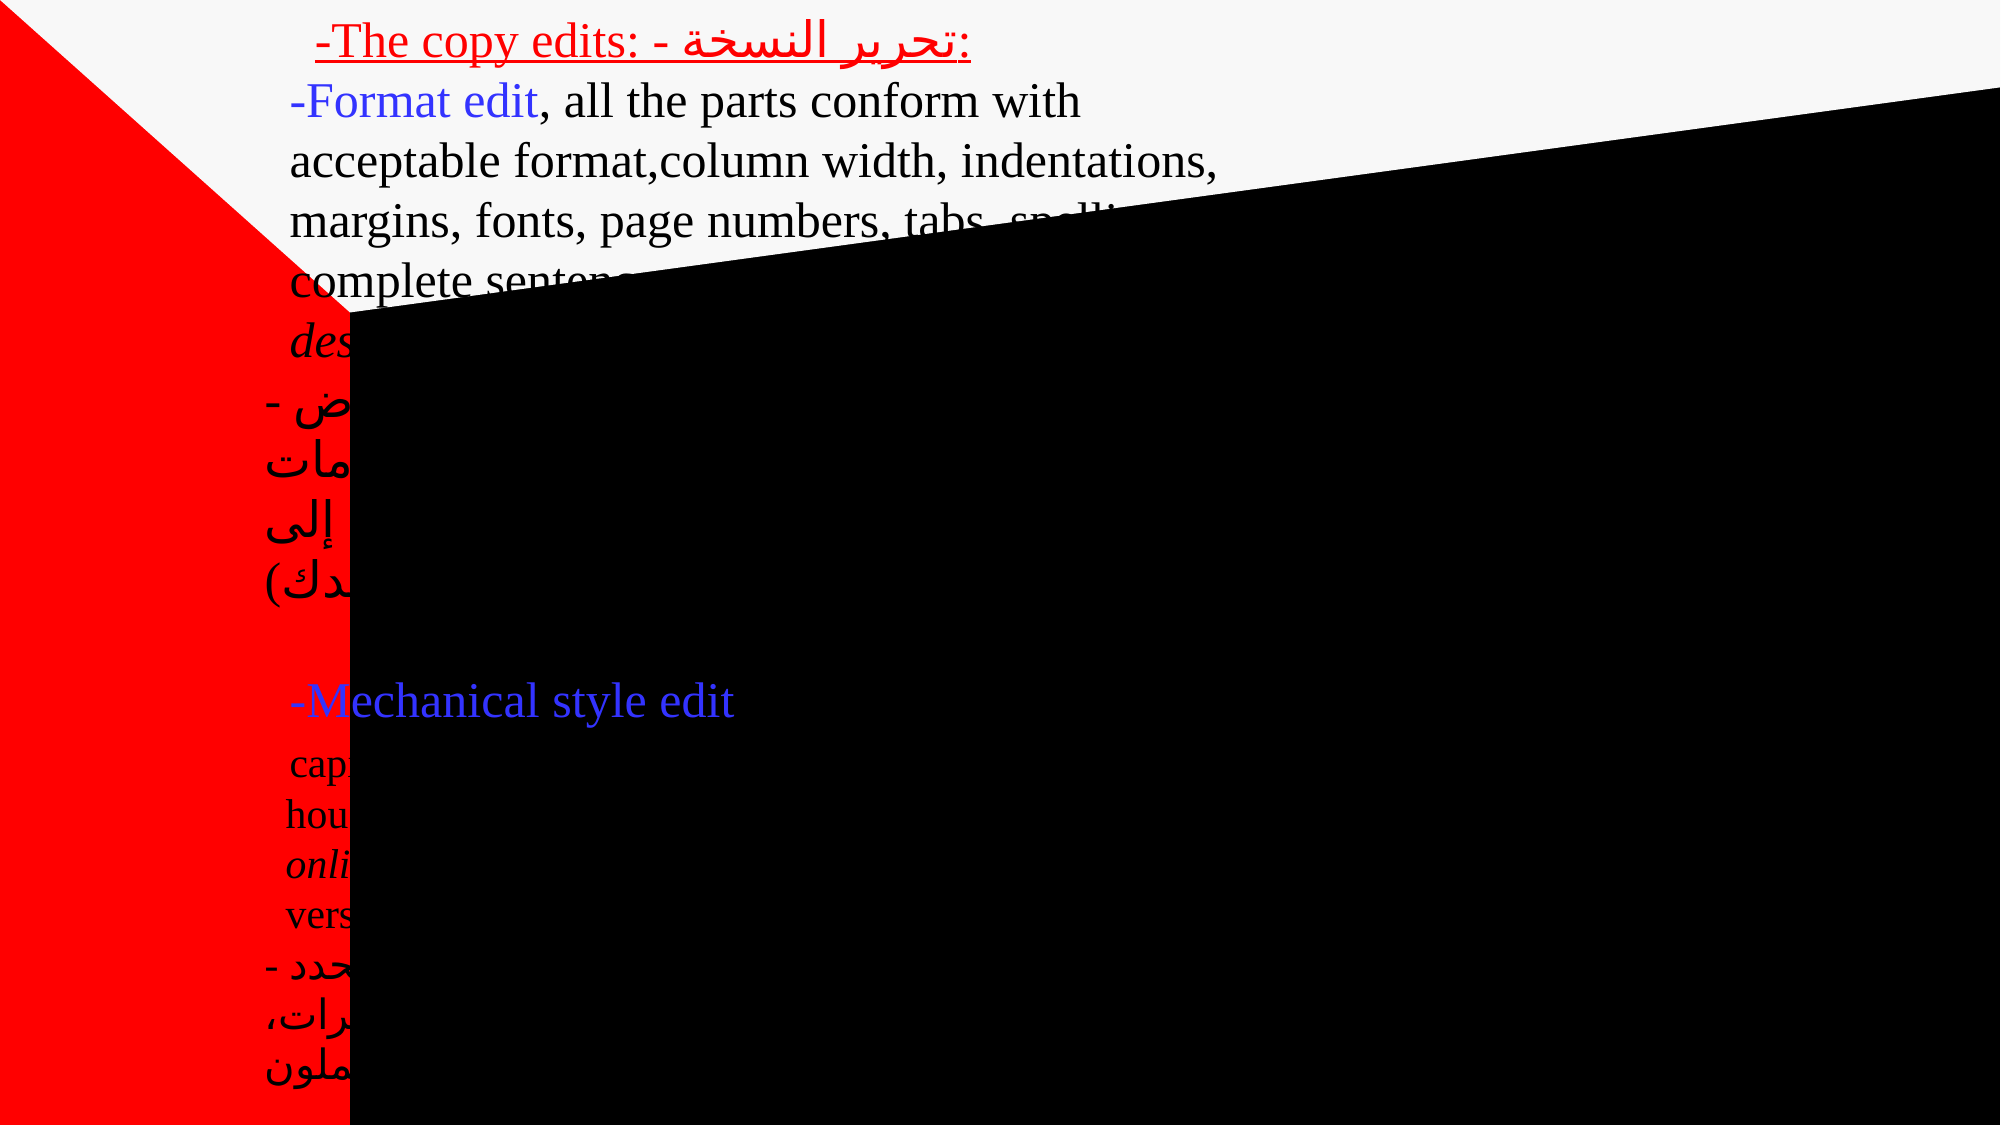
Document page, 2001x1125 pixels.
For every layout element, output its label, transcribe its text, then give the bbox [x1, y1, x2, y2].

text_box -The copy edits: - تحرير النسخة: -Format edit, all the parts conform with acceptable format,column width, indentations, margins, fonts, page numbers, tabs, spelling, complete sentences, clarity. (spelling error will destroy the user confidence in your document). - تحرير التنسيق، جميع الأجزاء تتوافق مع التنسيق المقبول، عرض الأعمدة، المسافات البادئة، الهوامش، الخطوط، أرقام الصفحات، علامات التبويب، التهجئة، الجمل الكاملة، الوضوح. (سيؤدي الخطأ الإملائي إلى تدمير ثقة المستخدم في مستندك). -Mechanical style edit, all abbreviations, capitalization are consistence with a specified in house style, word compounding on-line versus online, acronyms and abbreviations, spelling disc versus disk.cuing patterns, bold, color… - تحرير النمط الميكانيكي، جميع الاختصارات، الحروف الكبيرة متوافقة مع نمط محدد في المنزل، تركيب الكلمات على الإنترنت مقابل الإنترنت، الاختصارات والمختصرات، أنماط الإملاء القرصية مقابل القرصية، الخط الغامق، الملون... [249, 0, 1750, 1095]
